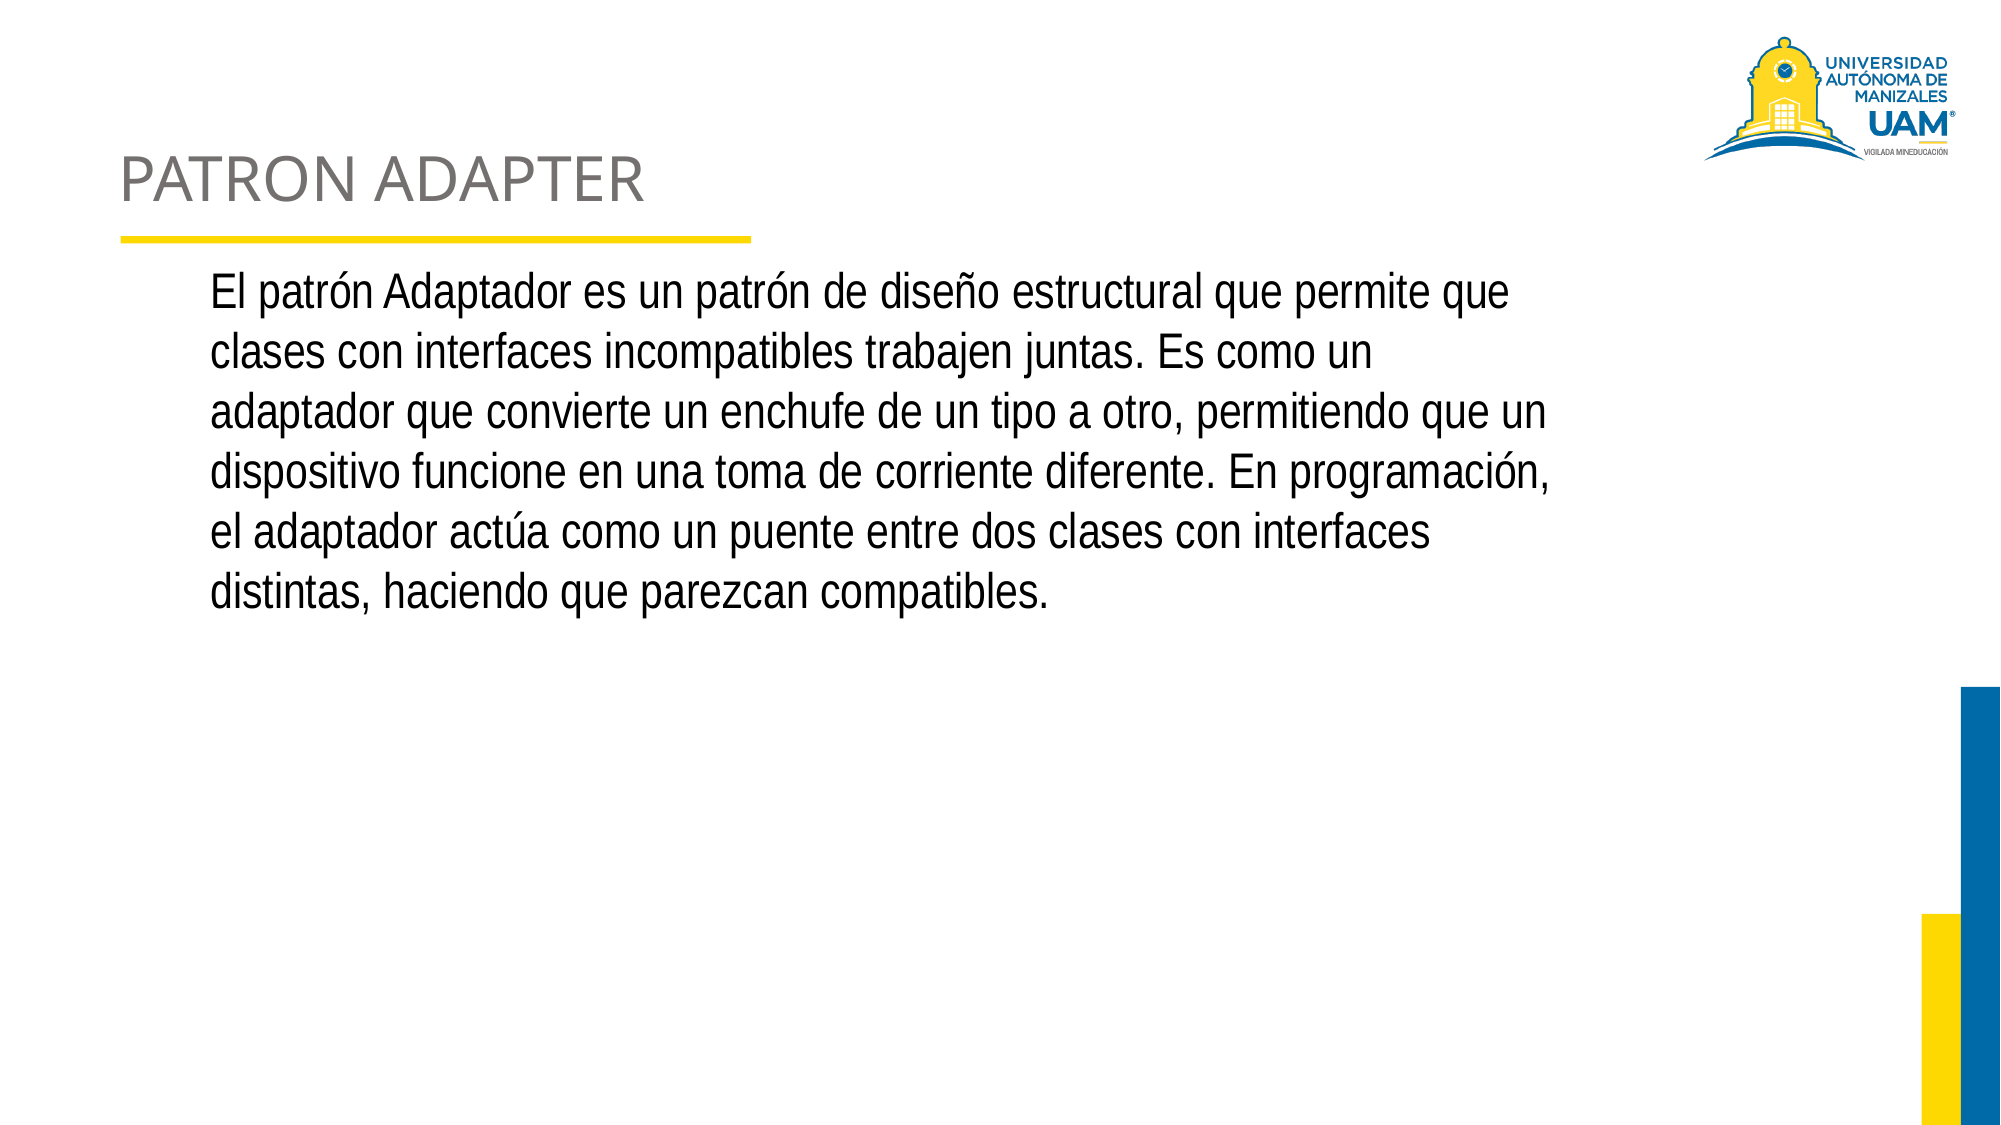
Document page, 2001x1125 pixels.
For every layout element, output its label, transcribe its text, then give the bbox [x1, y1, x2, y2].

picture [1683, 13, 1976, 184]
text_box [120, 236, 752, 244]
title PATRON ADAPTER [103, 96, 1829, 267]
list El patrón Adaptador es un patrón de diseño estructural que permite que clases con interfaces incompatibles trabajen juntas. Es como un adaptador que convierte un enchufe de un tipo a otro, permitiendo que un dispositivo funcione en una toma de corriente diferente. En programación, el adaptador actúa como un puente entre dos clases con interfaces distintas, haciendo que parezcan compatibles. [120, 251, 1578, 848]
